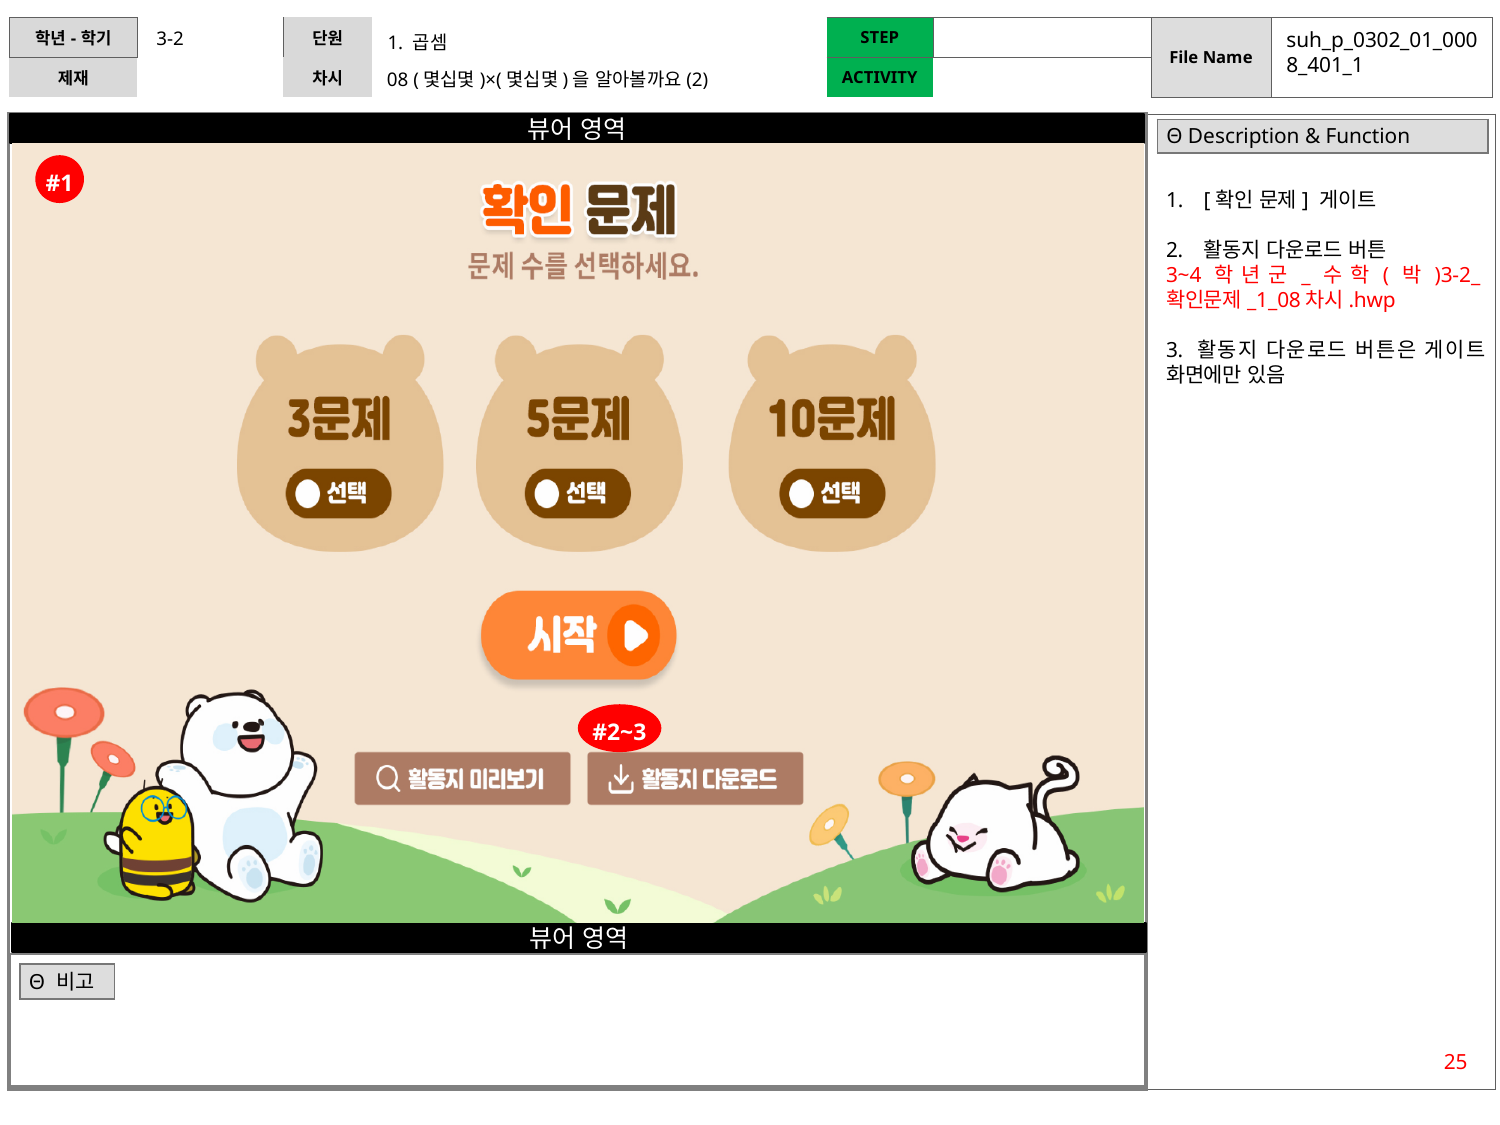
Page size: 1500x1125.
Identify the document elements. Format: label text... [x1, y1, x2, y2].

text_box 1. 곱셈 [372, 23, 828, 48]
table_header Θ Description & Function [1158, 120, 1487, 152]
text_box [확인 문제] 게이트 활동지 다운로드 버튼 3~4학년군_수학(박)3-2_확인문제_1_08차시.hwp 3. 활동지 다운로드 버튼은 게이트 화면에만 있음 [1151, 179, 1500, 394]
text_box suh_p_0302_01_0008_401_1 [1271, 18, 1500, 84]
picture [11, 142, 1144, 923]
text_box 3-2 [141, 18, 284, 55]
text_box 08 (몇십몇)×(몇십몇)을 알아볼까요(2) [372, 60, 821, 96]
